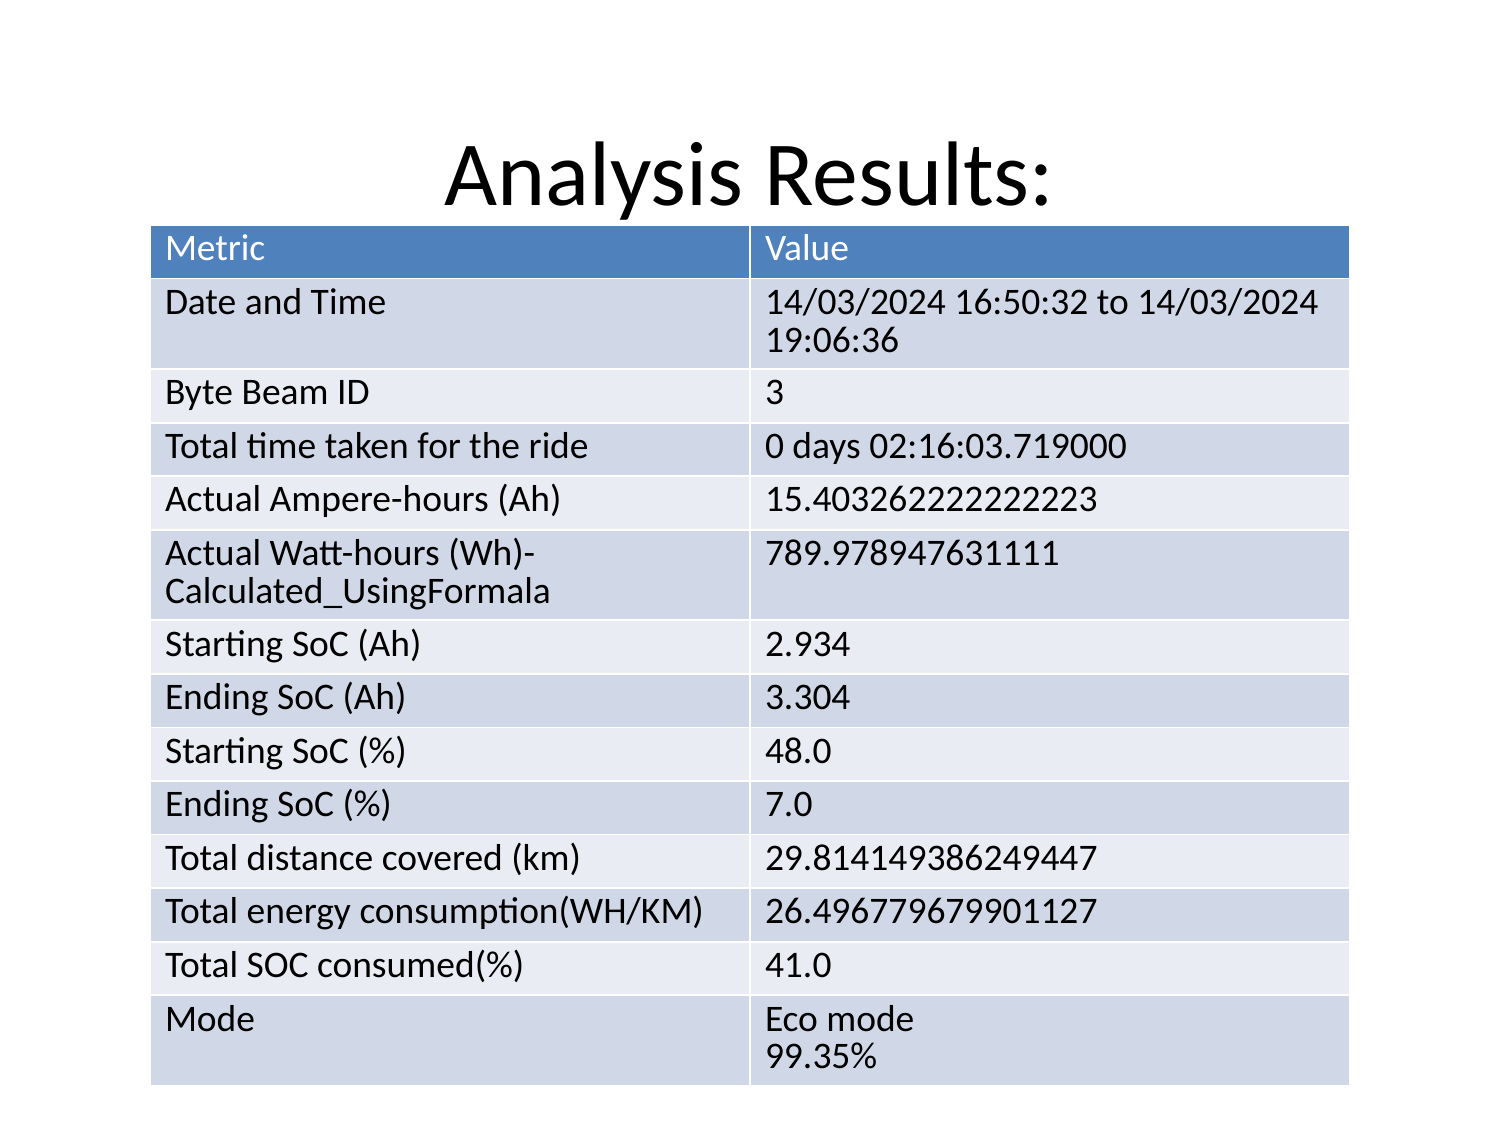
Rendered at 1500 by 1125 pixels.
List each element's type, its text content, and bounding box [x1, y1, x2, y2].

table_cell Byte Beam ID [151, 370, 749, 422]
table_cell 7.0 [751, 782, 1349, 834]
table_cell 48.0 [751, 728, 1349, 780]
table_cell Starting SoC (%) [151, 728, 749, 780]
table_cell Ending SoC (Ah) [151, 675, 749, 727]
table_cell 3 [751, 370, 1349, 422]
table_cell 29.814149386249447 [751, 835, 1349, 887]
table_header Metric [151, 226, 749, 278]
table_cell 0 days 02:16:03.719000 [751, 424, 1349, 475]
table_cell Total distance covered (km) [151, 835, 749, 887]
table_cell Total energy consumption(WH/KM) [151, 889, 749, 941]
table_cell Date and Time [151, 279, 749, 368]
table_cell Starting SoC (Ah) [151, 621, 749, 673]
table_cell 789.978947631111 [751, 531, 1349, 619]
table_cell Total time taken for the ride [151, 424, 749, 475]
table_cell 14/03/2024 16:50:32 to 14/03/2024 19:06:36 [751, 279, 1349, 368]
table_header Value [751, 226, 1349, 278]
table_cell Ending SoC (%) [151, 782, 749, 834]
table_cell 26.496779679901127 [751, 889, 1349, 941]
table_cell 2.934 [751, 621, 1349, 673]
table_cell Actual Ampere-hours (Ah) [151, 477, 749, 529]
table_cell Mode [151, 996, 749, 1085]
table_cell 3.304 [751, 675, 1349, 727]
table_cell 15.403262222222223 [751, 477, 1349, 529]
table_cell Eco mode 99.35% [751, 996, 1349, 1085]
table_cell 41.0 [751, 943, 1349, 994]
table_cell Total SOC consumed(%) [151, 943, 749, 994]
title Analysis Results: [75, 75, 1425, 263]
table_cell Actual Watt-hours (Wh)- Calculated_UsingFormala [151, 531, 749, 619]
